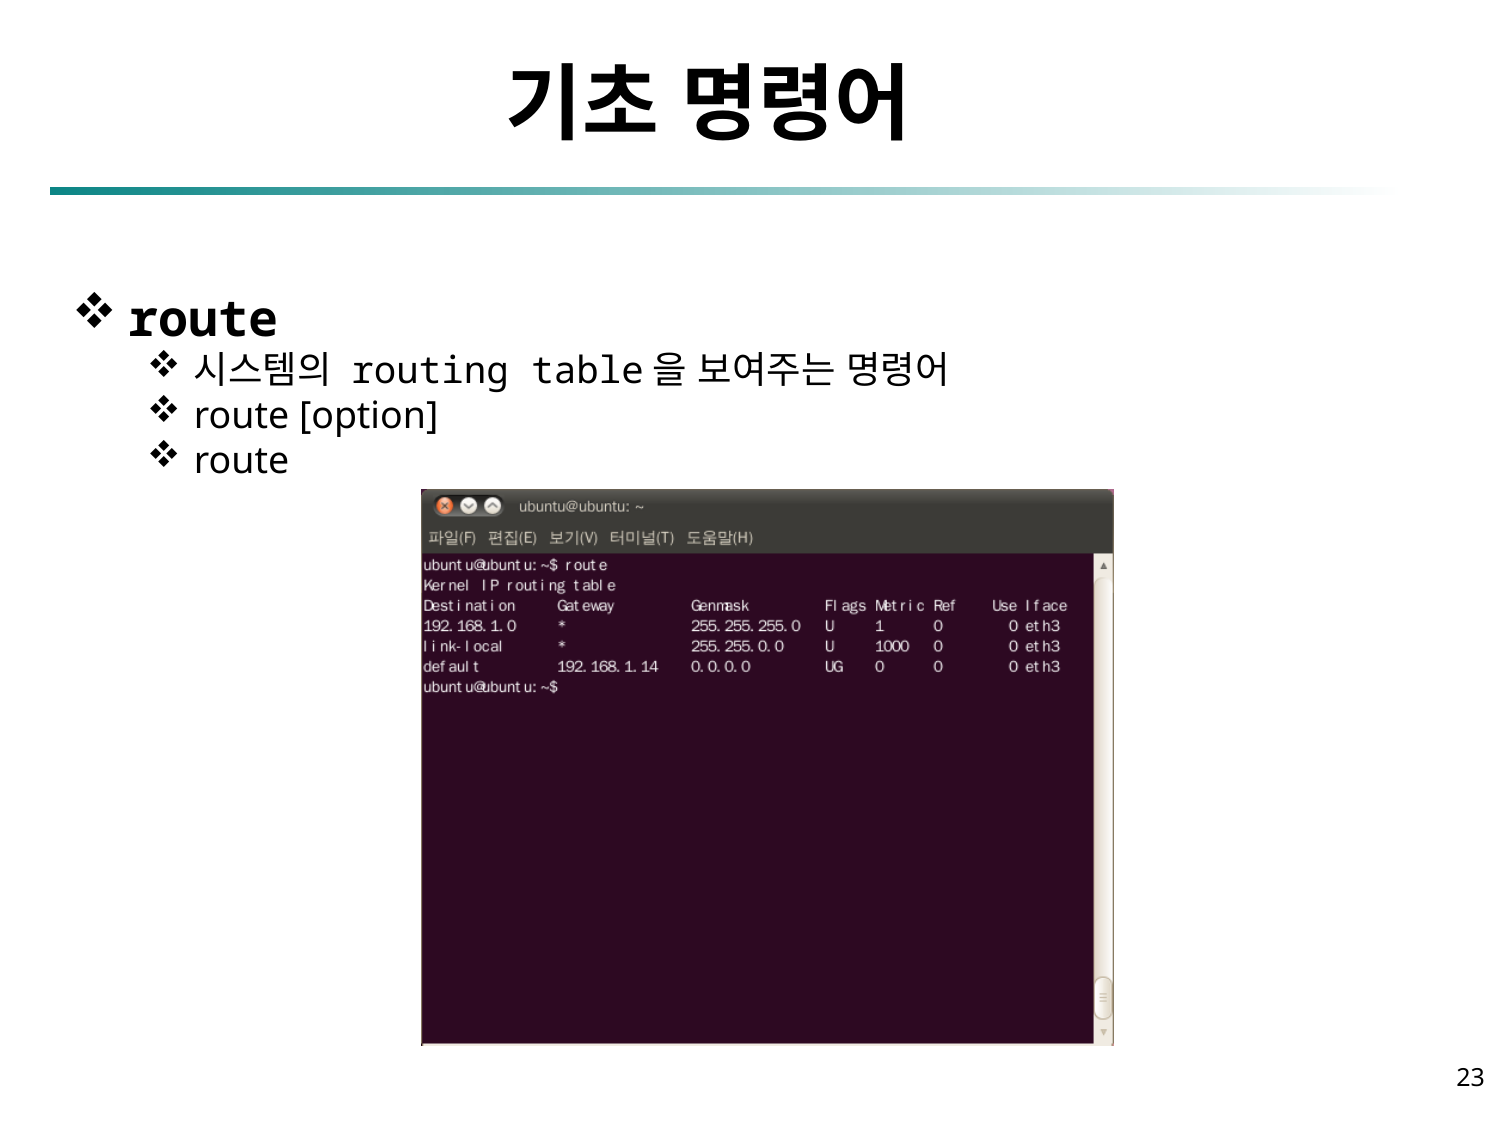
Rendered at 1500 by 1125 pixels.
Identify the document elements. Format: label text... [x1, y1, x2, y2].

text_box route 시스템의 routing table을 보여주는 명령어 route [option] route [57, 279, 1450, 1118]
slide_number 23 [1149, 1042, 1500, 1103]
picture [421, 489, 1114, 1046]
text_box 기초 명령어 [29, 42, 1388, 159]
